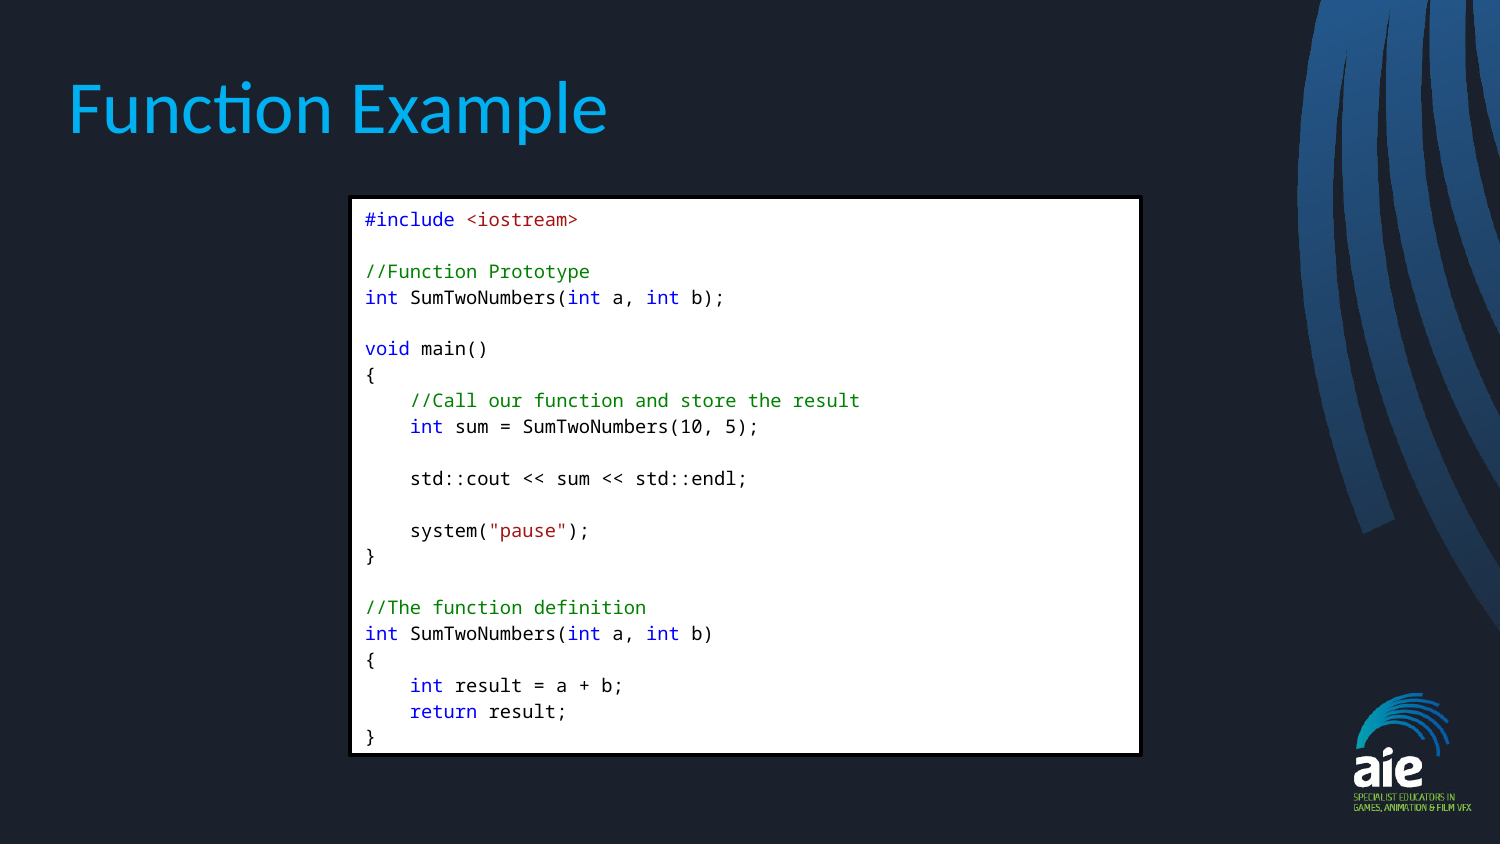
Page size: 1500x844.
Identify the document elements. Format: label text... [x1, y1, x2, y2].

text_box #include <iostream> //Function Prototype int SumTwoNumbers(int a, int b); void main() { //Call our function and store the result int sum = SumTwoNumbers(10, 5); std::cout << sum << std::endl; system("pause"); } //The function definition int SumTwoNumbers(int a, int b) { int result = a + b; return result; } [348, 195, 1143, 757]
picture [0, 0, 1500, 844]
title Function Example [53, 33, 1425, 175]
